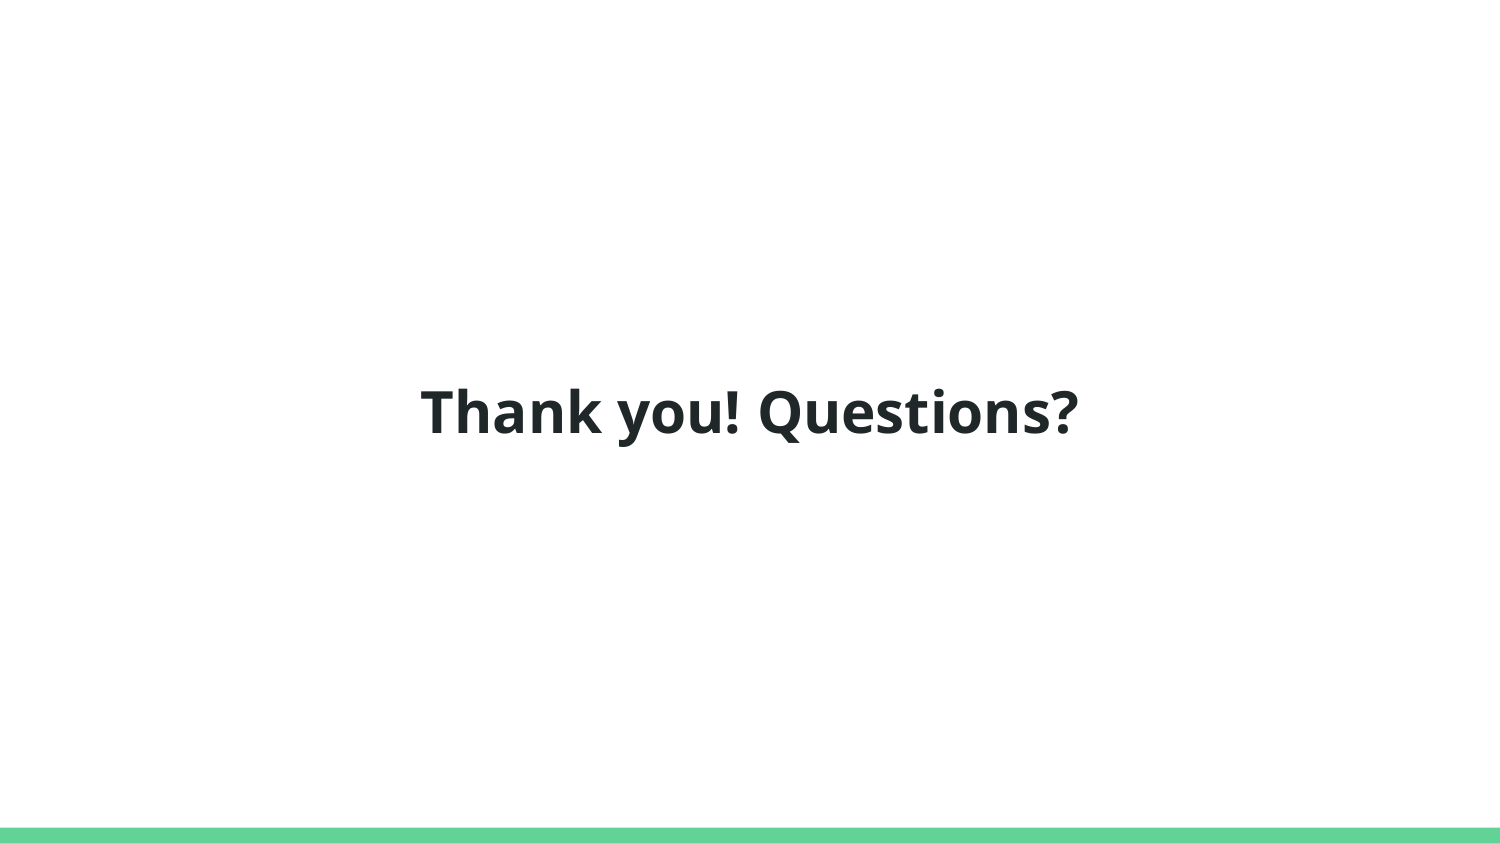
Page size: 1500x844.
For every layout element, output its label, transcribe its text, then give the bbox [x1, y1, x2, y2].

title Thank you! Questions? [51, 360, 1449, 455]
